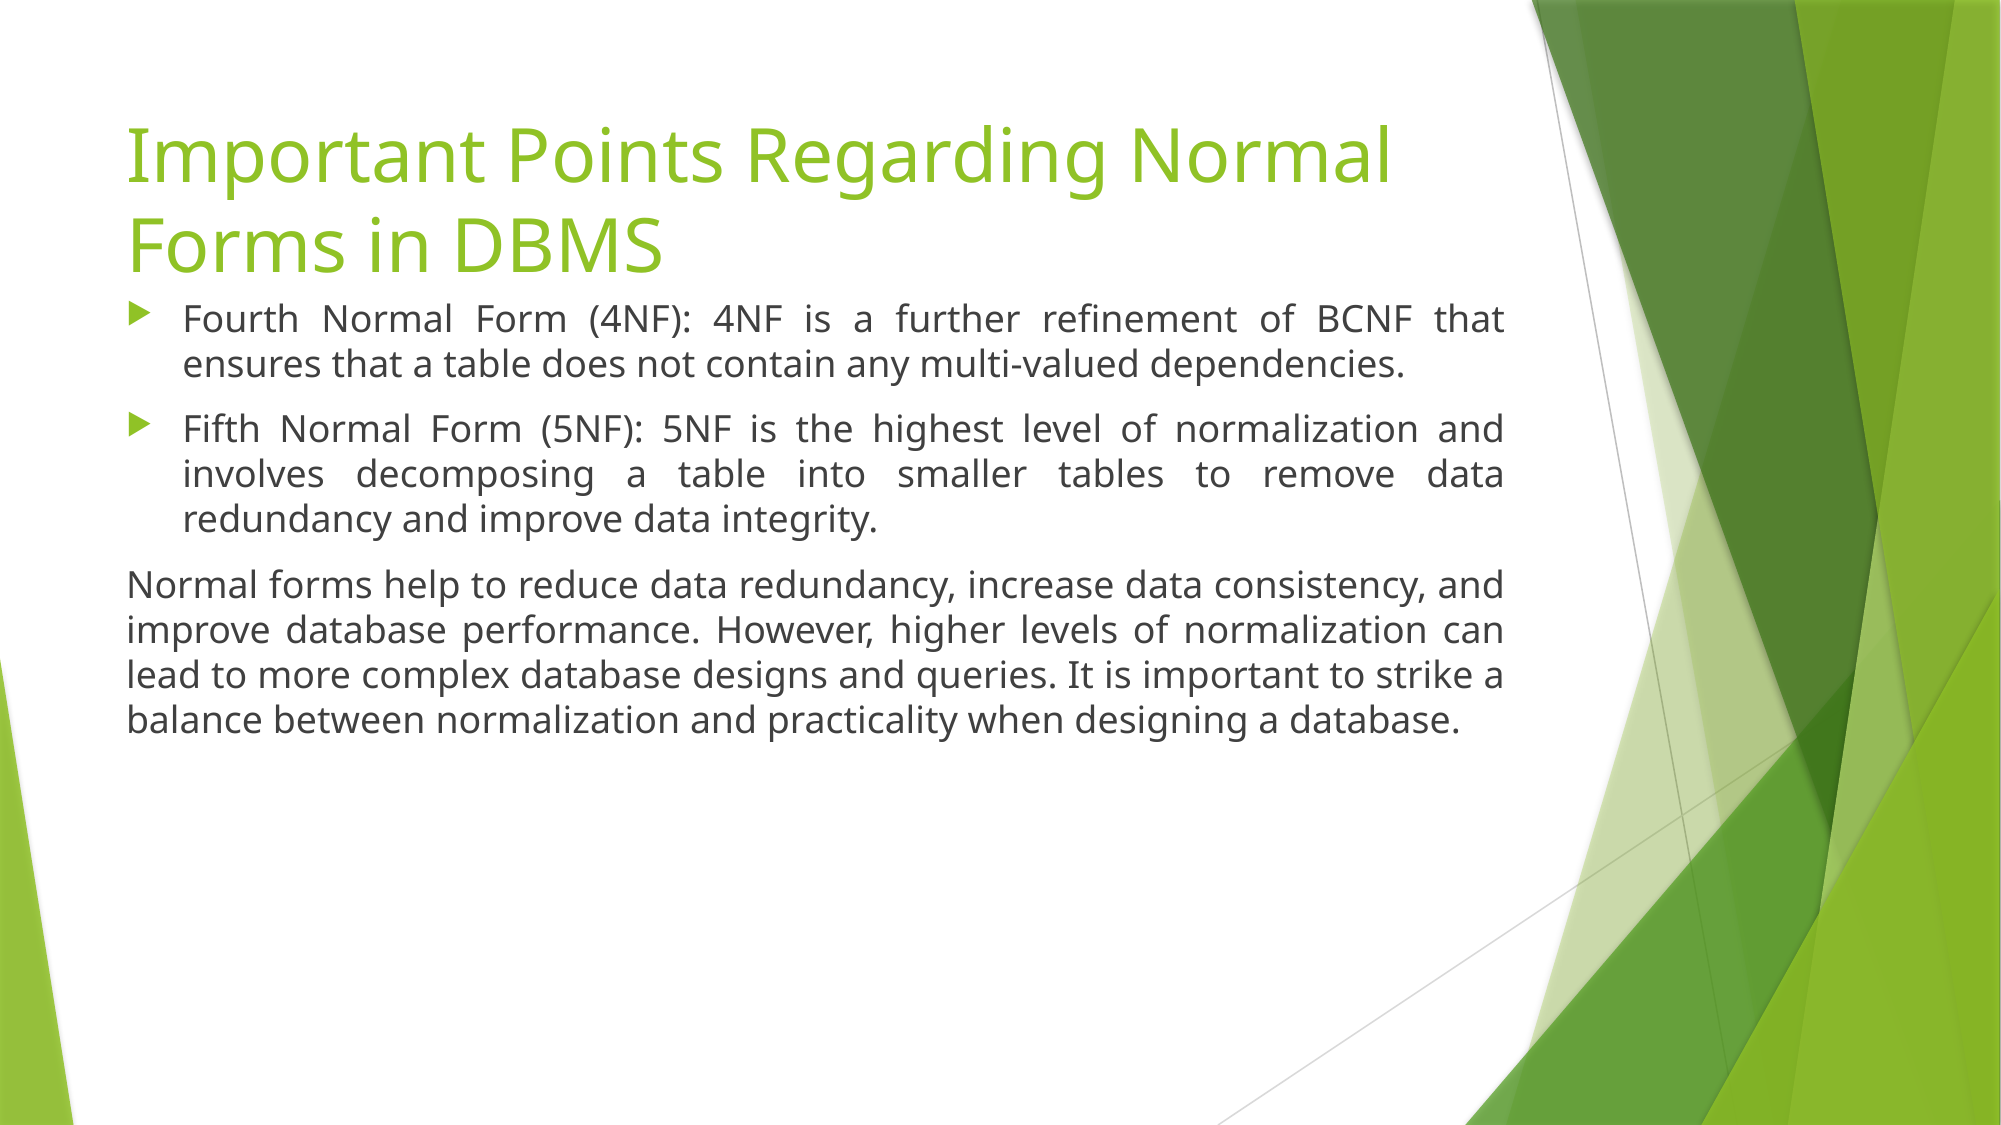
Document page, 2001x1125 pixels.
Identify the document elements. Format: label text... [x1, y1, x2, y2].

list Fourth Normal Form (4NF): 4NF is a further refinement of BCNF that ensures that a table does not contain any multi-valued dependencies. Fifth Normal Form (5NF): 5NF is the highest level of normalization and involves decomposing a table into smaller tables to remove data redundancy and improve data integrity. Normal forms help to reduce data redundancy, increase data consistency, and improve database performance. However, higher levels of normalization can lead to more complex database designs and queries. It is important to strike a balance between normalization and practicality when designing a database. [111, 287, 1522, 991]
title Important Points Regarding Normal Forms in DBMS [111, 99, 1522, 287]
